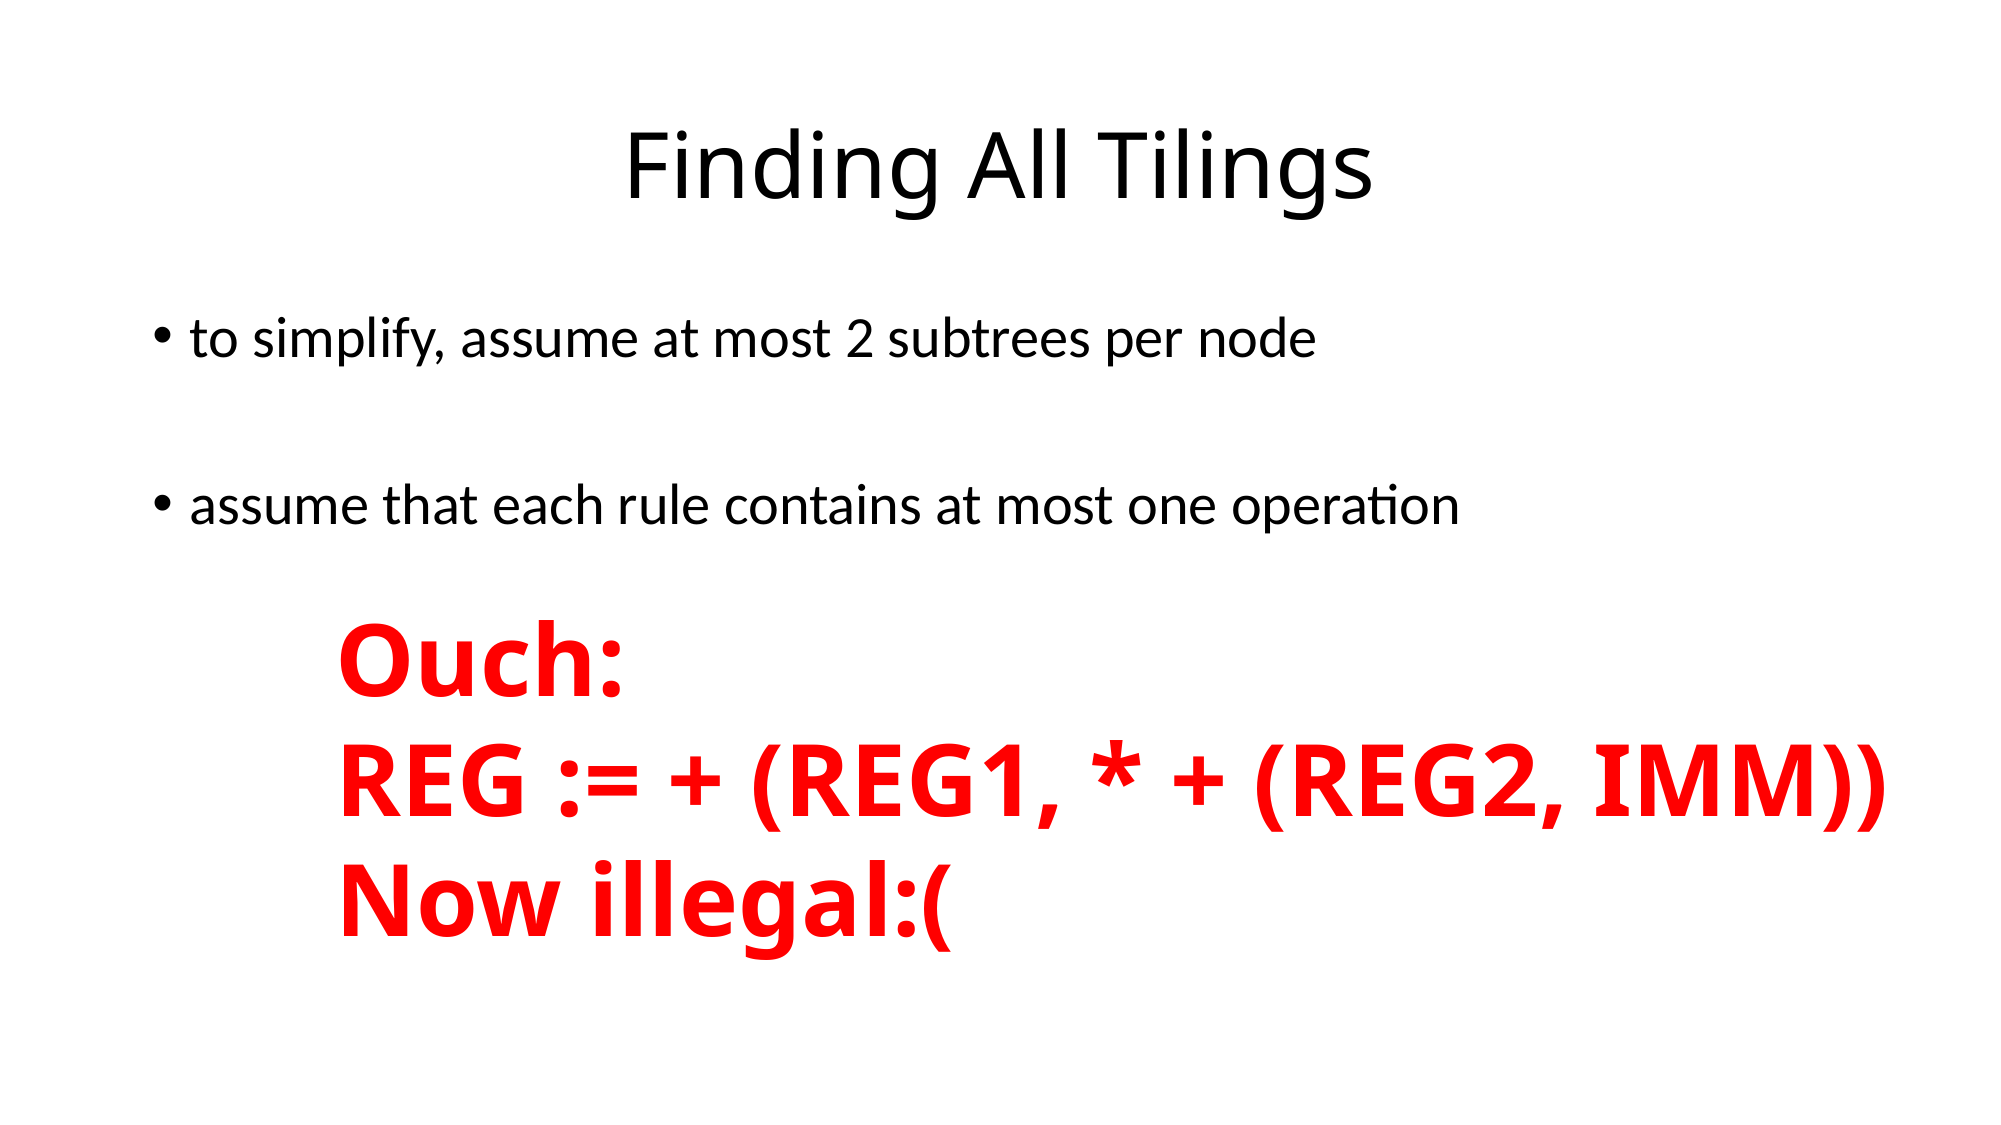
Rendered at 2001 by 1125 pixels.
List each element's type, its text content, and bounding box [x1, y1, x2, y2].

list to simplify, assume at most 2 subtrees per node assume that each rule contains at most one operation [137, 299, 1863, 1014]
text_box Ouch: REG := + (REG1, * + (REG2, IMM)) Now illegal:( [320, 589, 1906, 1084]
title Finding All Tilings [137, 59, 1863, 278]
